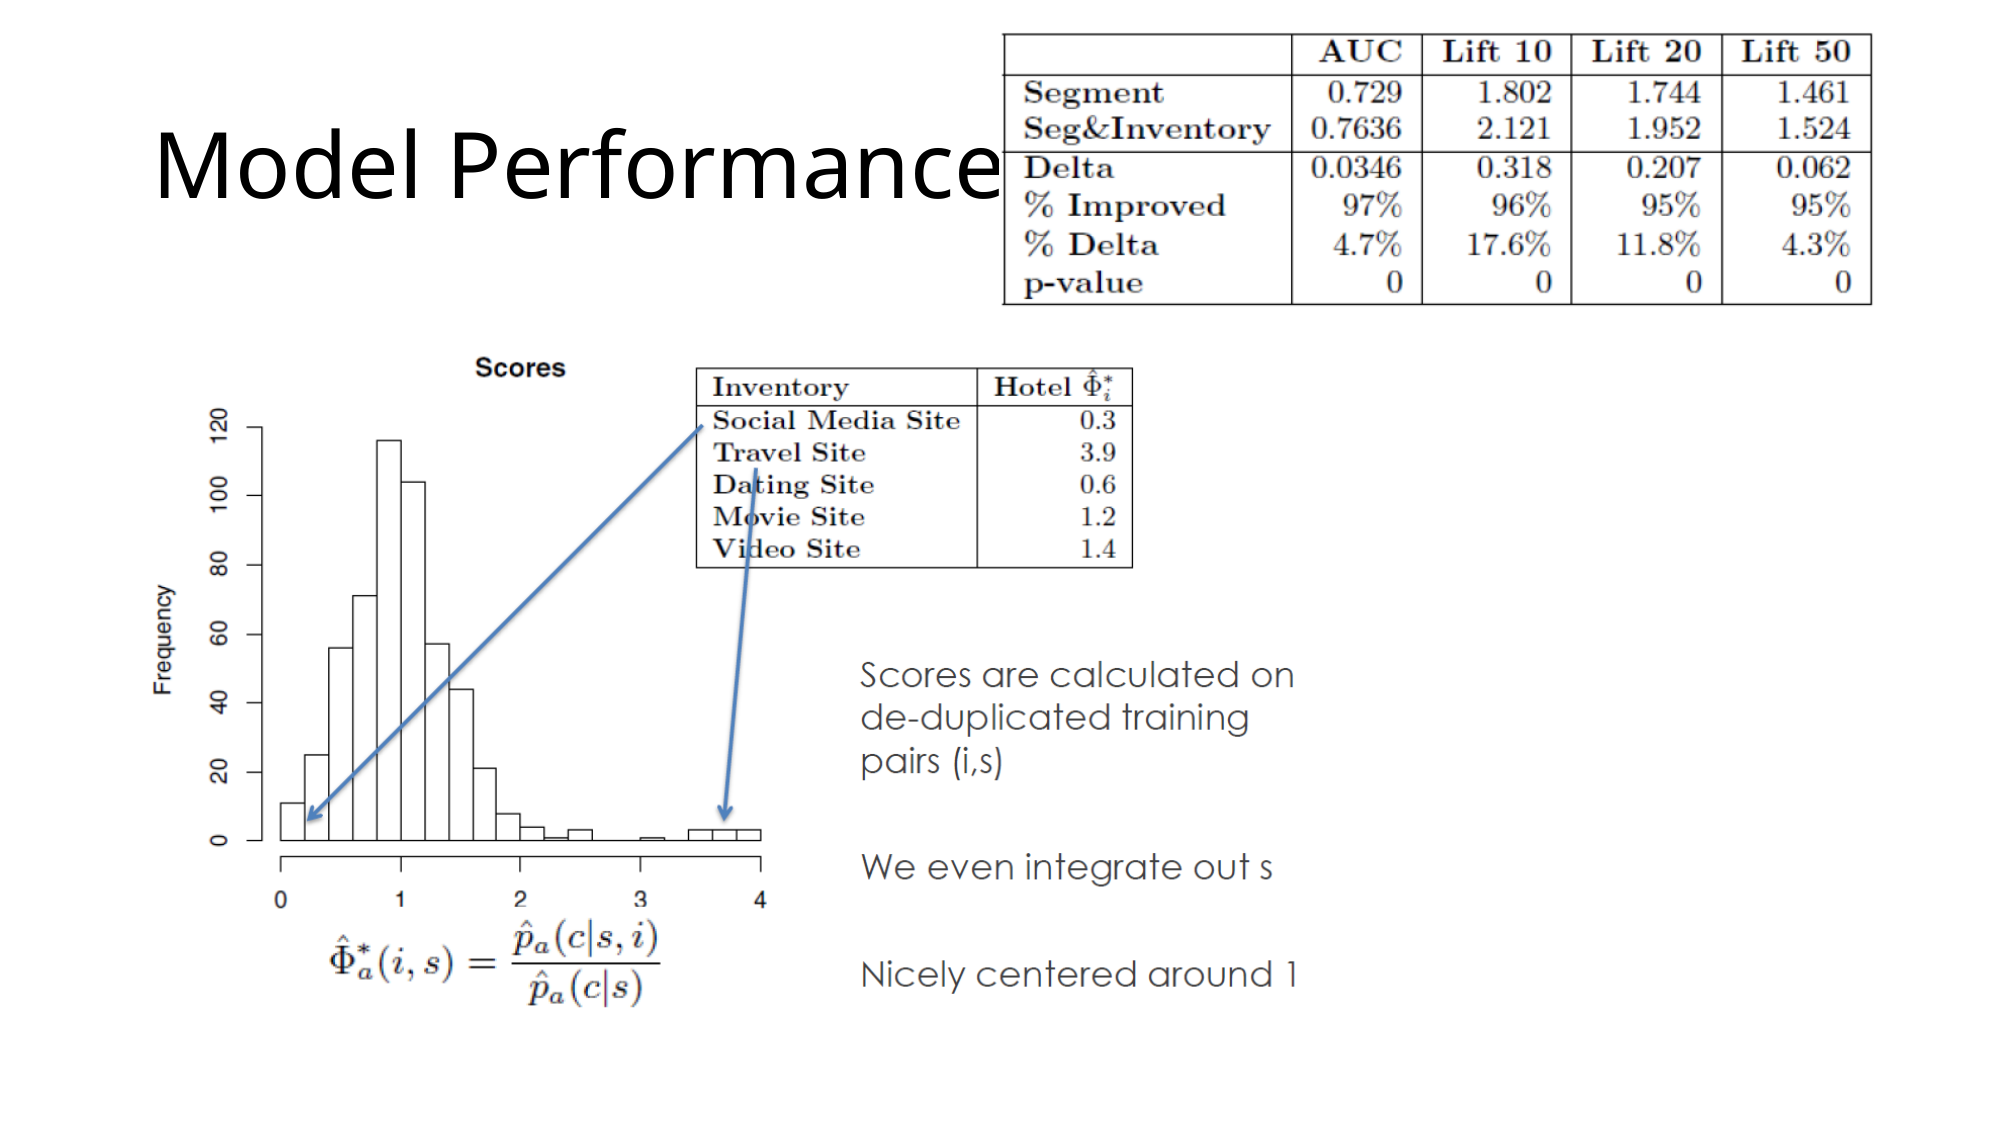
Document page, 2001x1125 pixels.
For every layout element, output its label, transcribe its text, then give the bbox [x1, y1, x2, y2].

title Model Performance [137, 59, 999, 278]
picture [145, 326, 1317, 1016]
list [999, 26, 1879, 311]
